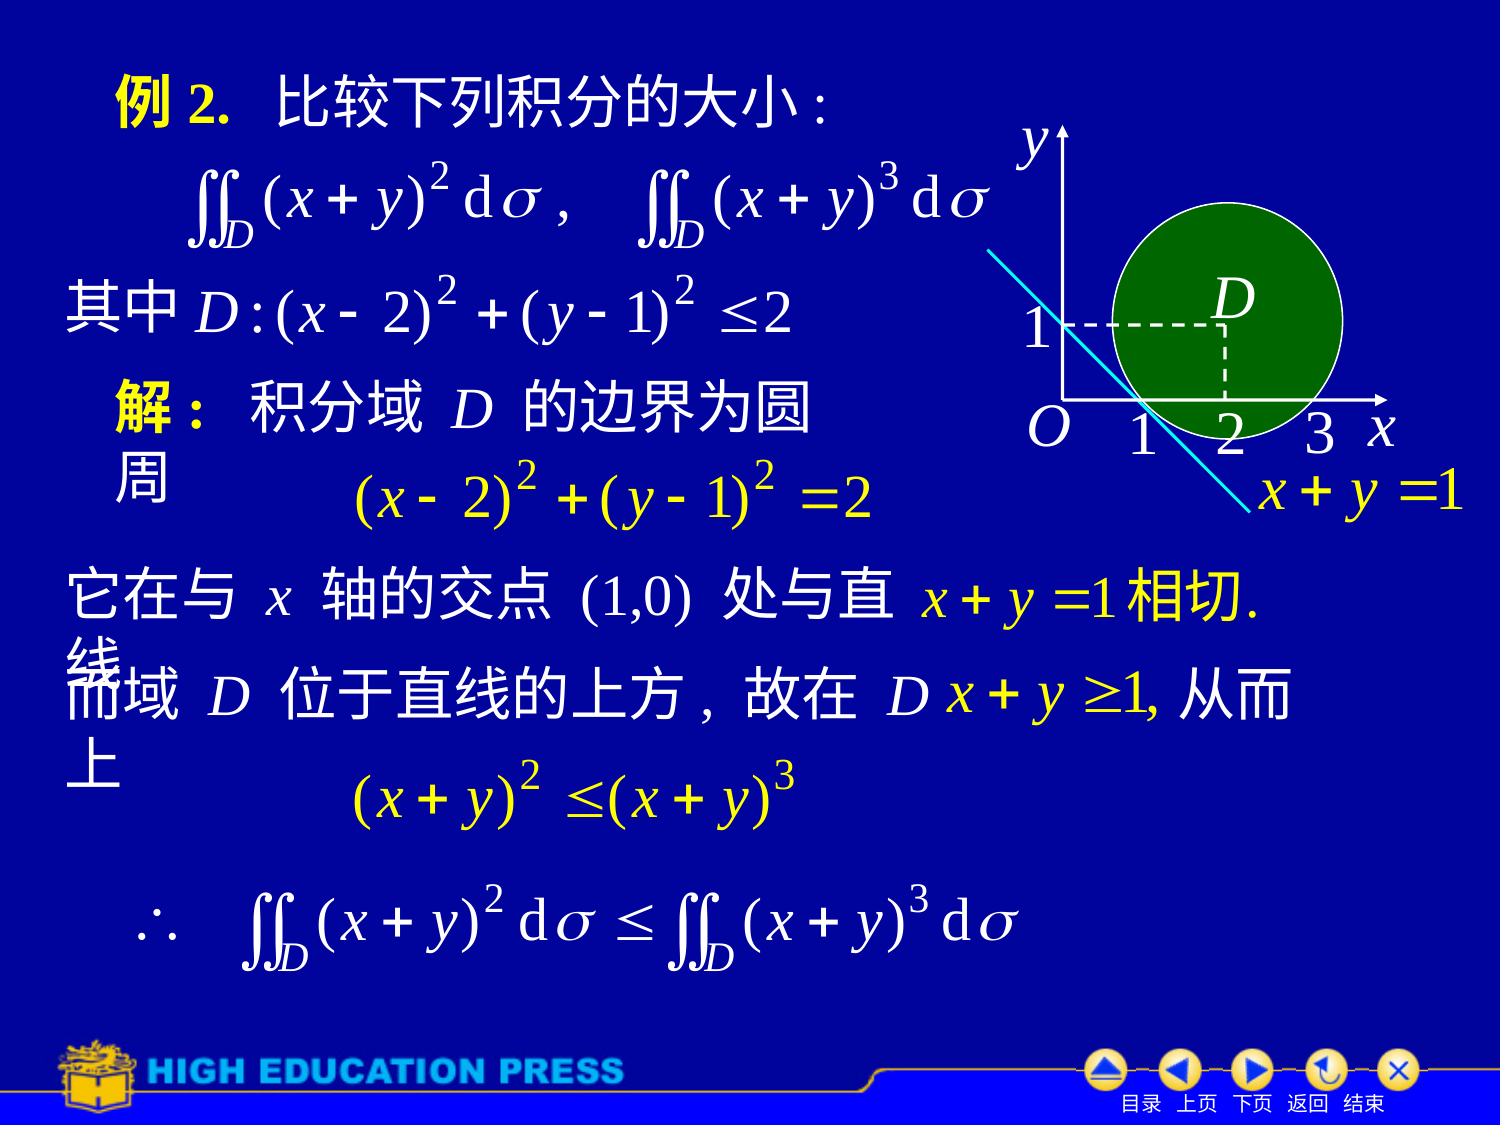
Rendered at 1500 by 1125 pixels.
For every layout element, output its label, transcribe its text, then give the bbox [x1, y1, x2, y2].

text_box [1253, 462, 1463, 528]
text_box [174, 151, 994, 263]
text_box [351, 449, 876, 536]
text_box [941, 665, 1163, 731]
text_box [916, 562, 1276, 636]
text_box 从而 [1162, 650, 1313, 735]
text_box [1012, 122, 1401, 458]
text_box 而域 D 位于直线的上方, 故在 D 上 [49, 649, 963, 805]
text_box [137, 874, 1025, 986]
title 例2. 比较下列积分的大小: [99, 50, 863, 150]
picture [0, 0, 1500, 1125]
text_box 它在与 x 轴的交点 (1,0) 处与直线 [49, 549, 963, 649]
text_box 解: 积分域 D 的边界为圆周 [99, 362, 875, 518]
text_box 其中 [49, 262, 184, 348]
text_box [349, 749, 797, 836]
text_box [189, 264, 795, 351]
